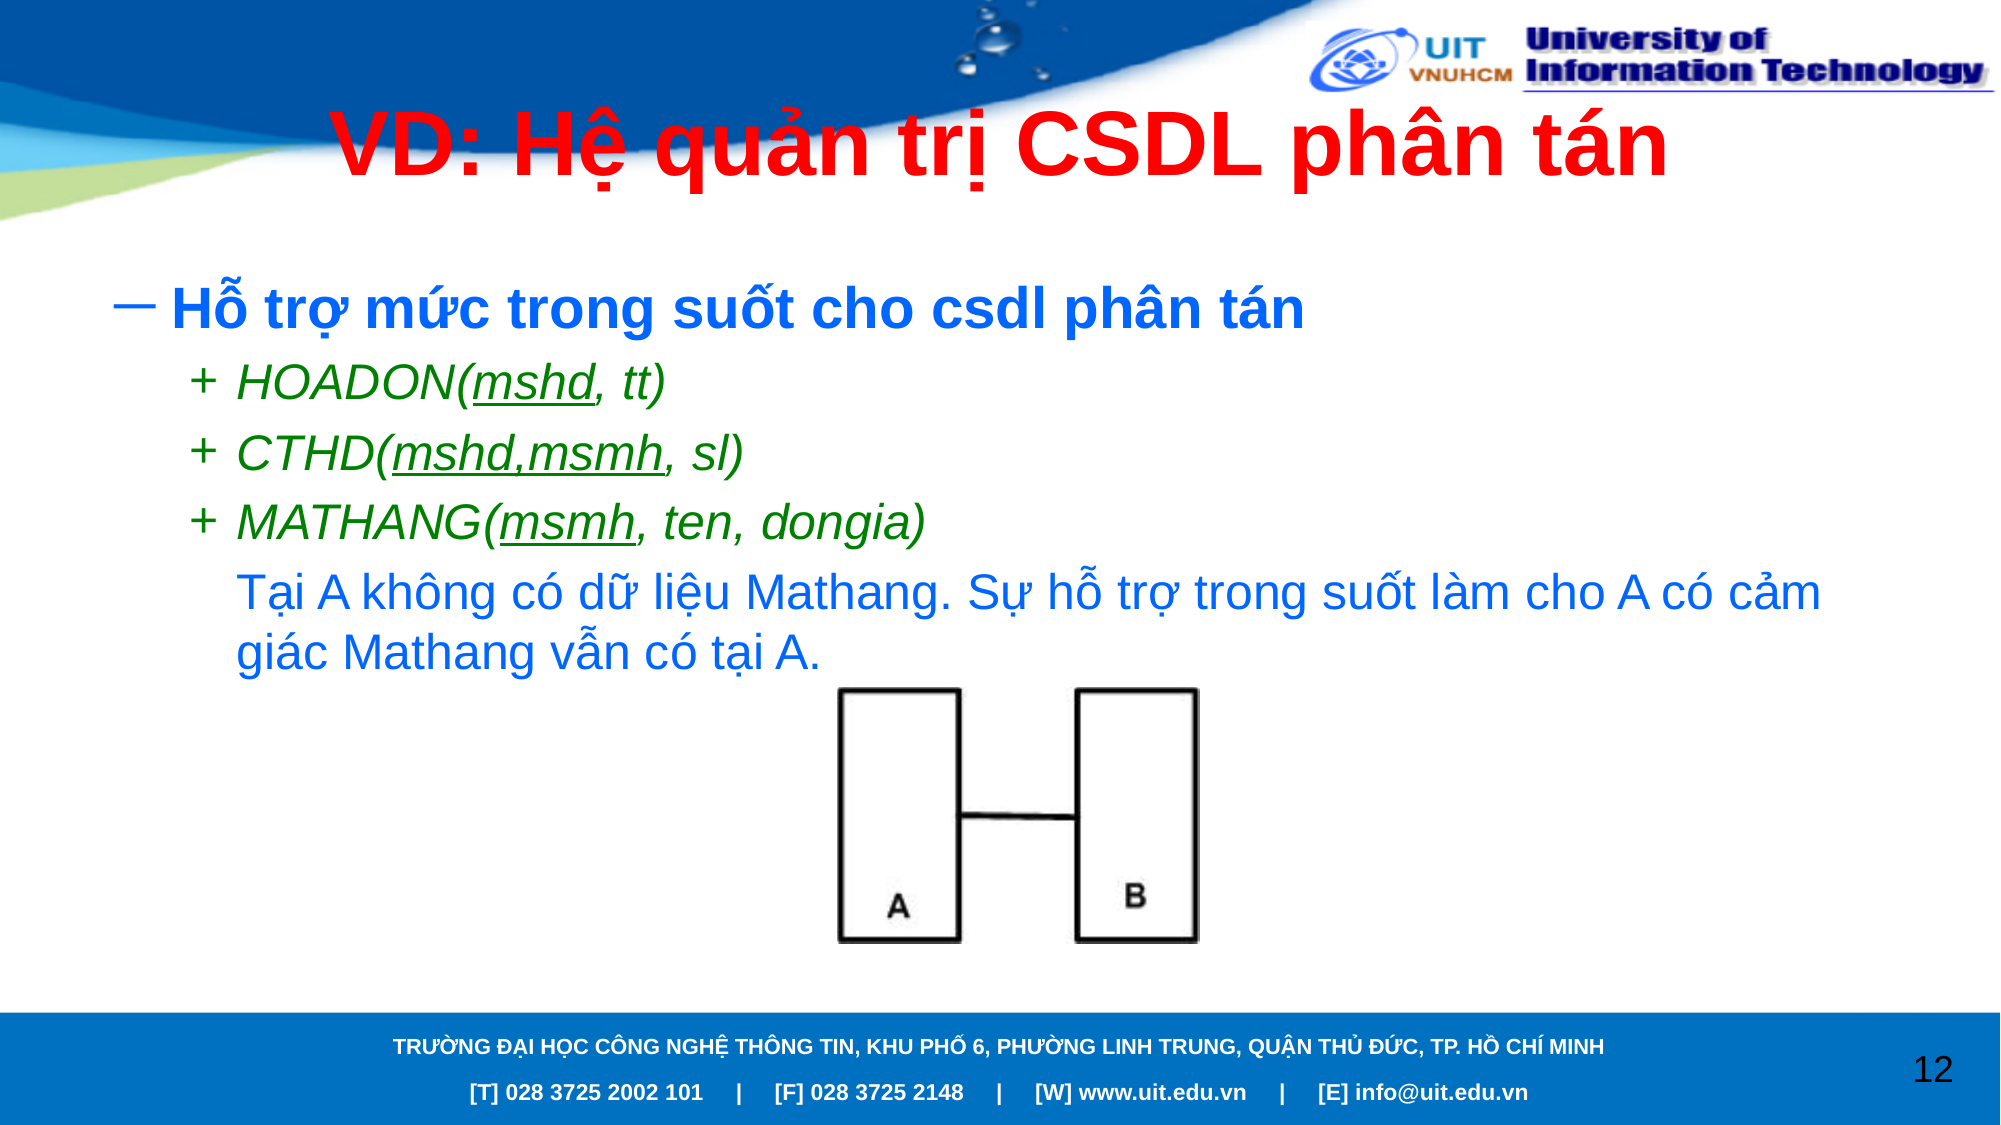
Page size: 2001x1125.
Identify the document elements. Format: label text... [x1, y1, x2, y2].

title VD: Hệ quản trị CSDL phân tán [99, 45, 1900, 233]
list Hỗ trợ mức trong suốt cho csdl phân tán HOADON(mshd, tt) CTHD(mshd,msmh, sl) MATHANG(msmh, ten, dongia) Tại A không có dữ liệu Mathang. Sự hỗ trợ trong suốt làm cho A có cảm giác Mathang vẫn có tại A. [99, 262, 1900, 1005]
picture [0, 0, 2001, 1125]
